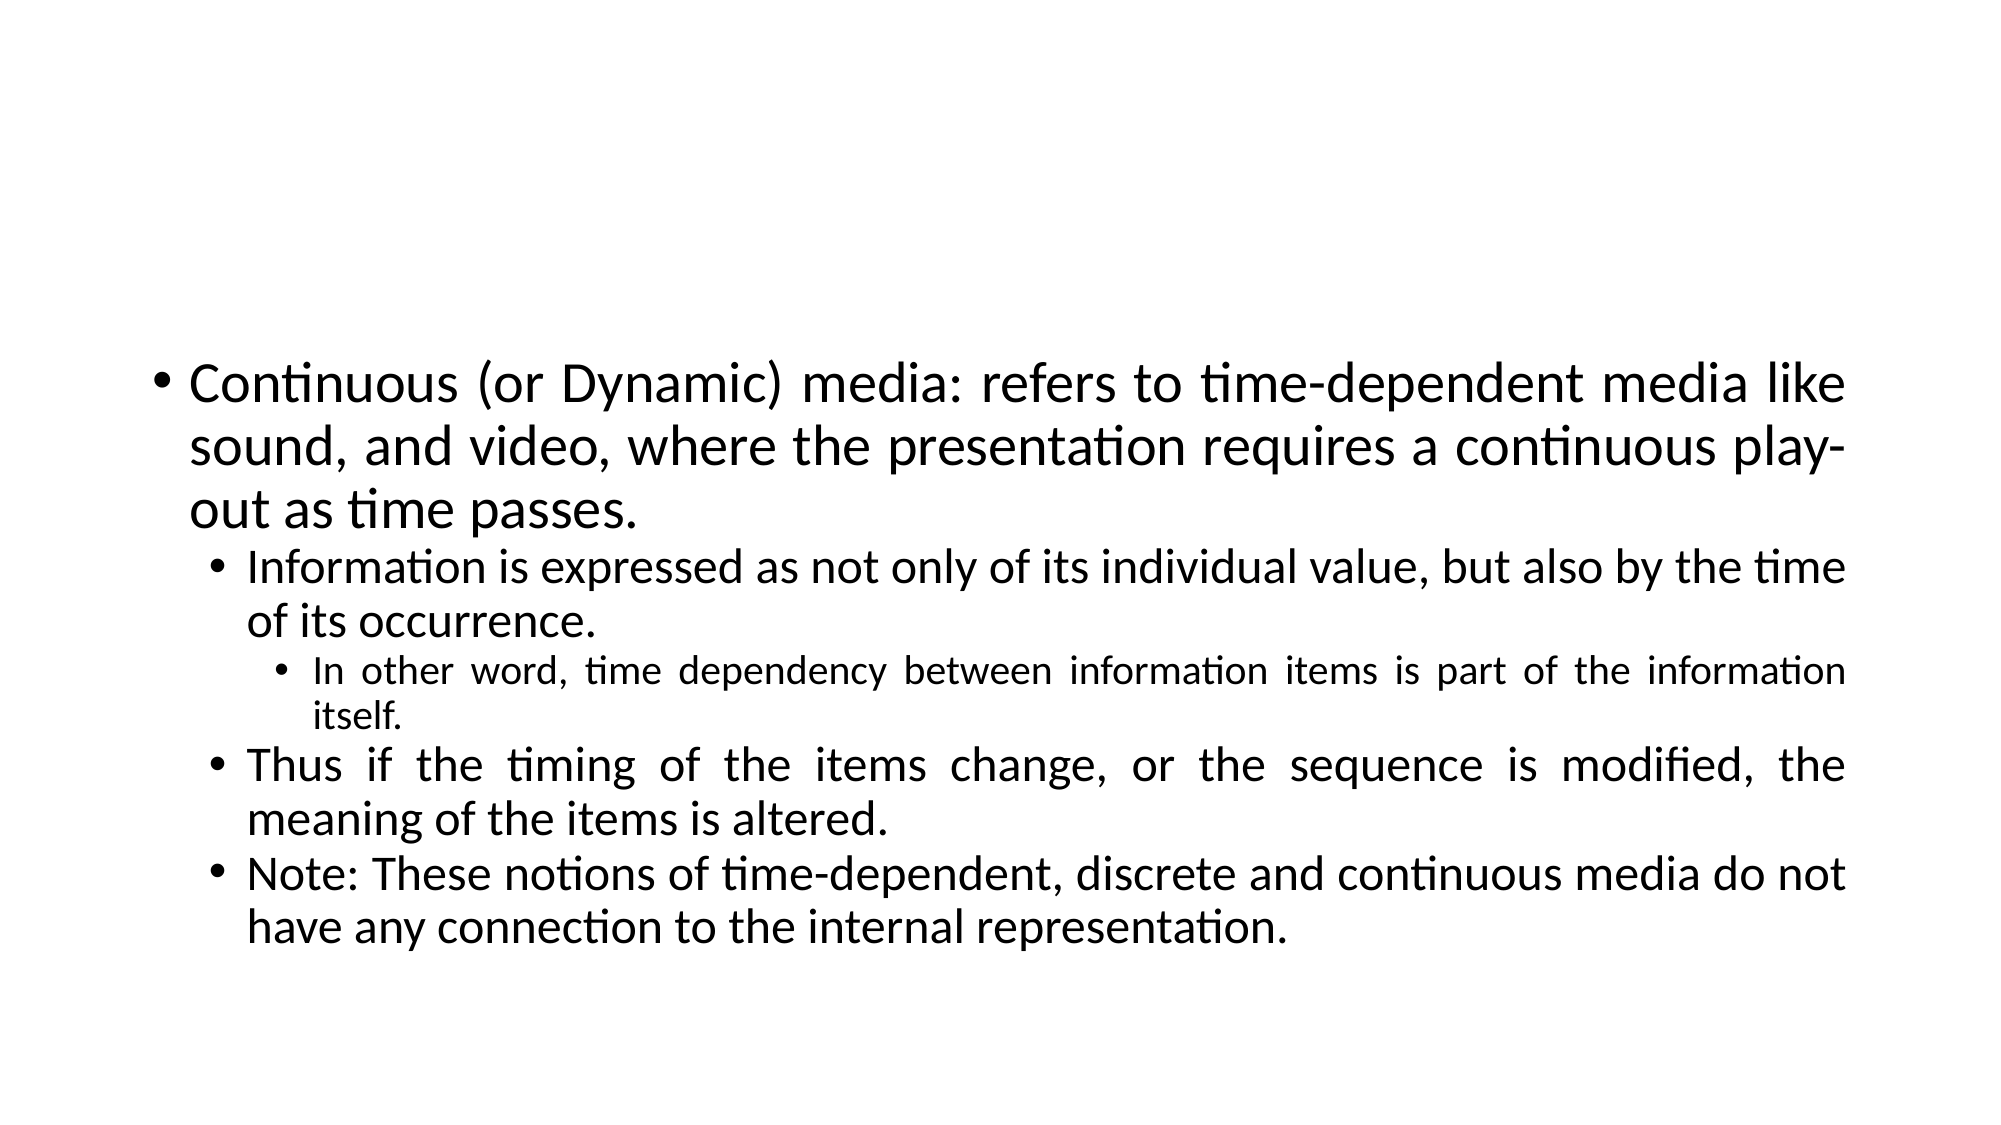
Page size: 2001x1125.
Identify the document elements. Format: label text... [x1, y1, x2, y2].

list Continuous (or Dynamic) media: refers to time-dependent media like sound, and video, where the presentation requires a continuous play-out as time passes. Information is expressed as not only of its individual value, but also by the time of its occurrence. In other word, time dependency between information items is part of the information itself. Thus if the timing of the items change, or the sequence is modified, the meaning of the items is altered. Note: These notions of time-dependent, discrete and continuous media do not have any connection to the internal representation. [137, 299, 1863, 1014]
